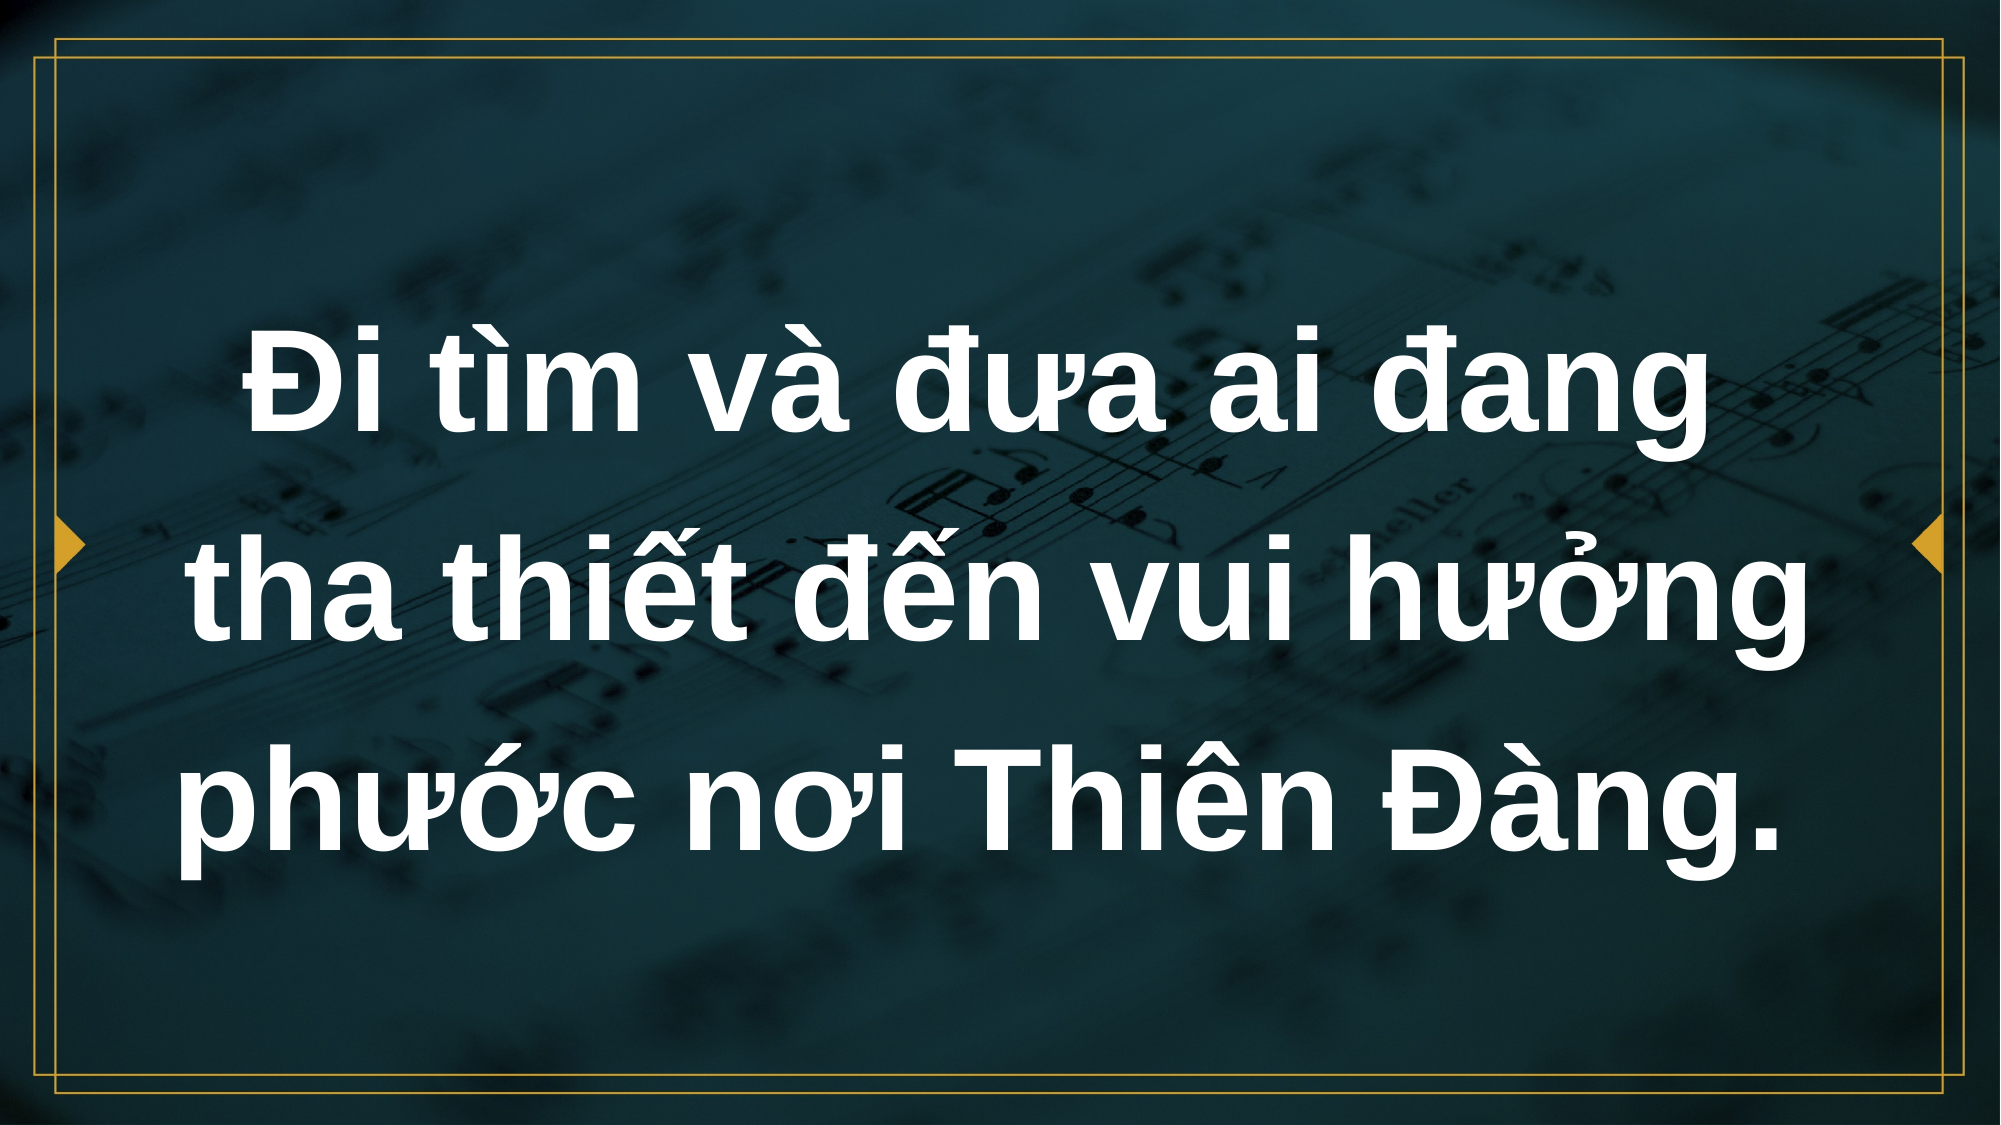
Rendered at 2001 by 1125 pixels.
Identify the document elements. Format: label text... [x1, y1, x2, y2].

picture [0, 0, 2000, 1125]
title Đi tìm và đưa ai đang tha thiết đến vui hưởng phước nơi Thiên Đàng. [55, 53, 1945, 1077]
